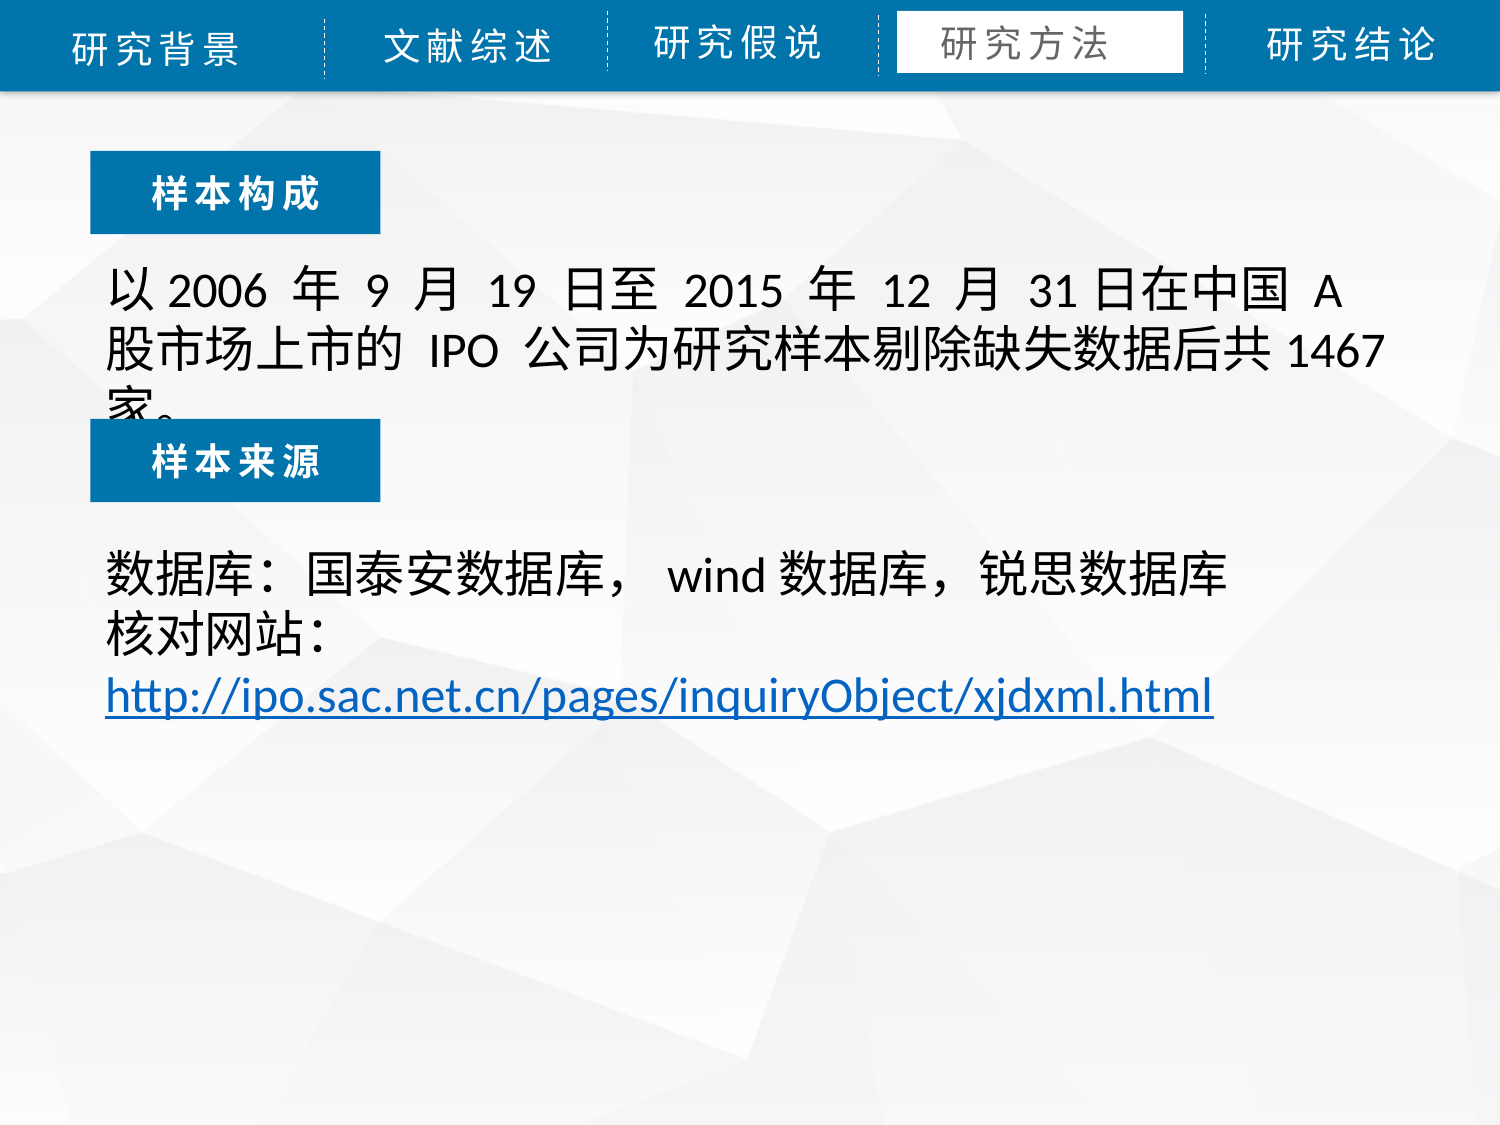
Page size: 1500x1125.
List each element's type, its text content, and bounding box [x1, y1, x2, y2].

text_box 文献综述 [368, 15, 581, 76]
text_box 研究结论 [1252, 13, 1465, 74]
text_box 样本来源 [89, 418, 381, 503]
picture [0, 92, 1500, 1125]
text_box [0, 0, 1500, 92]
text_box 研究假说 [638, 11, 851, 72]
text_box 数据库：国泰安数据库，wind数据库，锐思数据库 核对网站：http://ipo.sac.net.cn/pages/inquiryObject/xjdxml.html [90, 535, 1410, 730]
text_box 样本构成 [89, 150, 381, 235]
text_box 研究背景 [56, 18, 270, 79]
text_box 以2006 年 9 月 19 日至 2015 年 12 月 31日在中国 A 股市场上市的 IPO 公司为研究样本剔除缺失数据后共1467家。 [90, 249, 1410, 445]
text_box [897, 10, 1184, 74]
